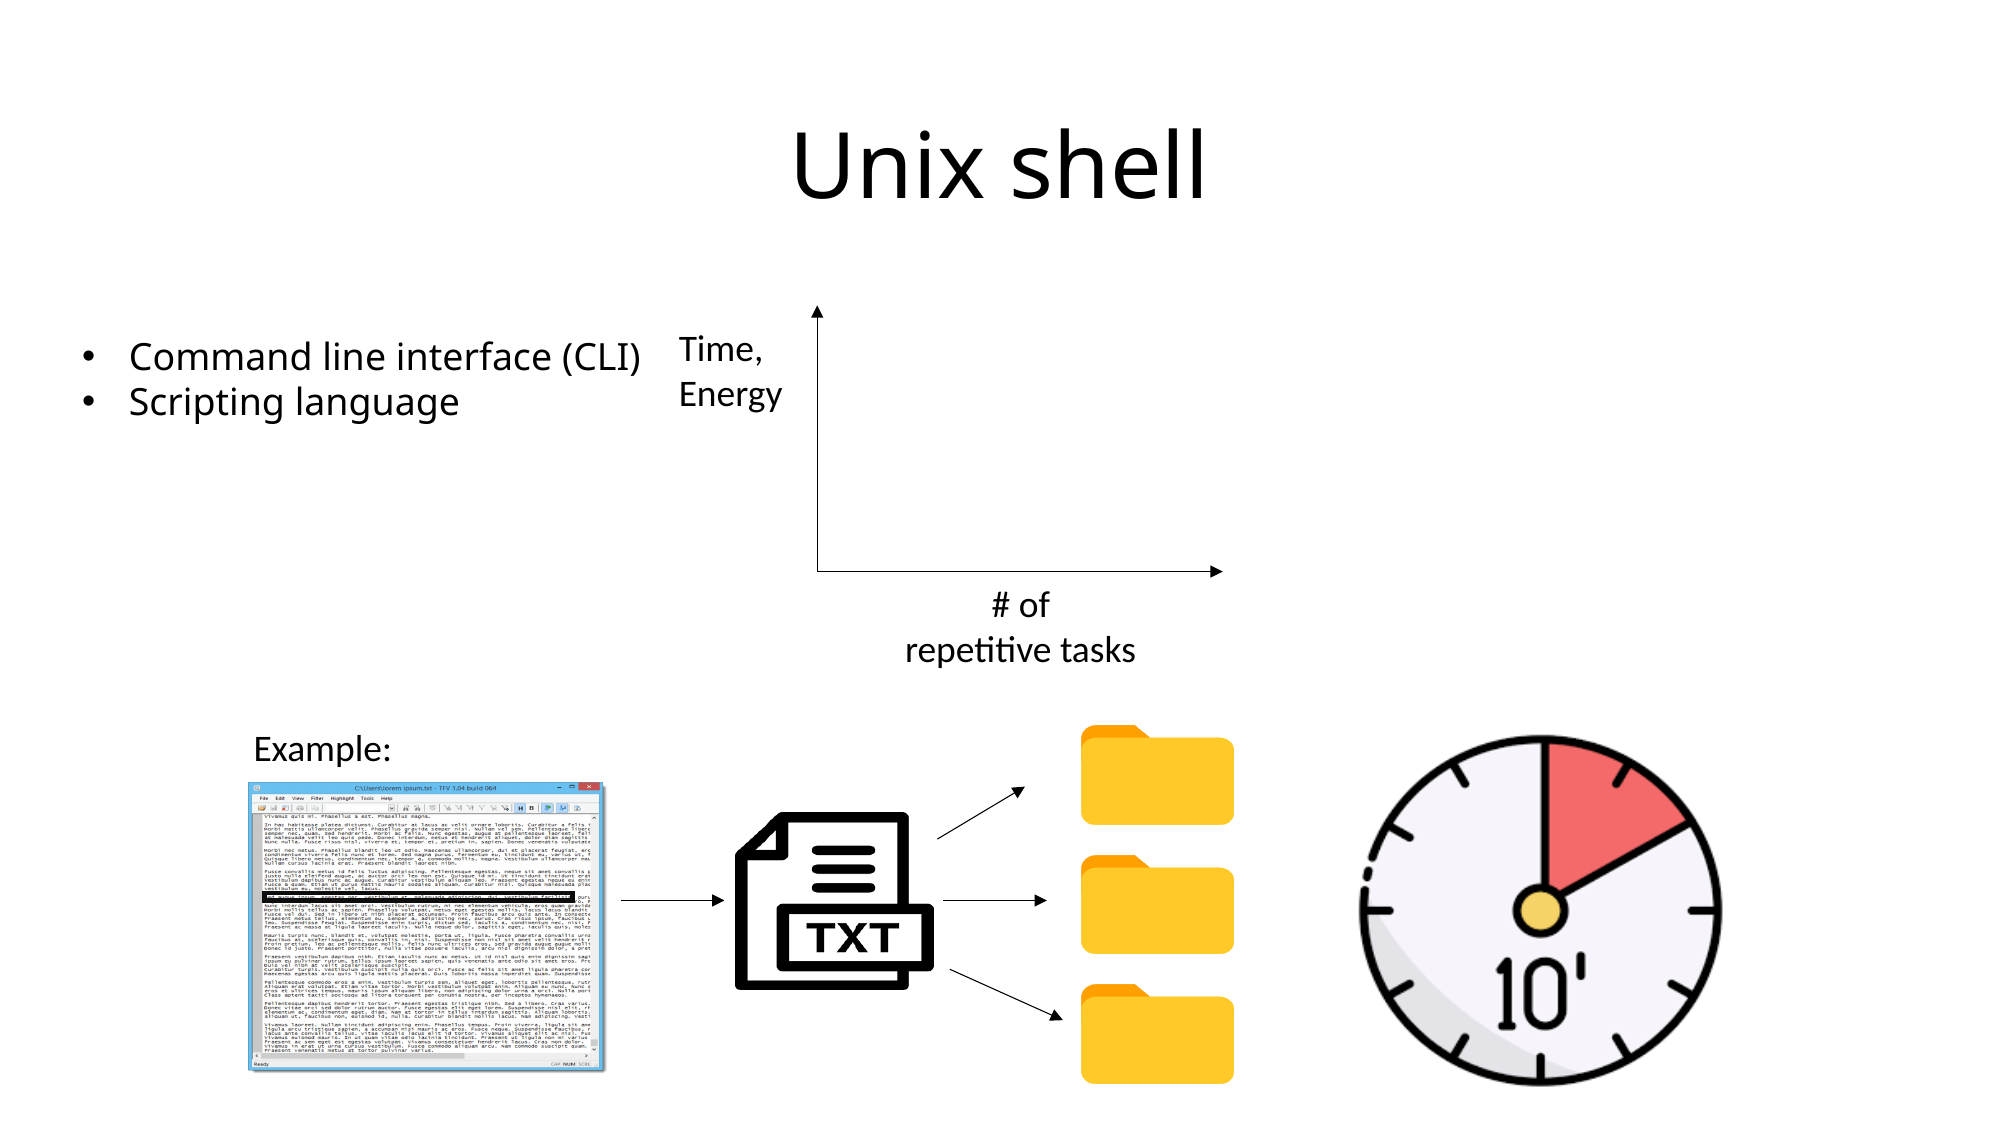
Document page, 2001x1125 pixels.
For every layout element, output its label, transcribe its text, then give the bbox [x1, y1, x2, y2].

text_box Command line interface (CLI) Scripting language [67, 325, 656, 431]
title Unix shell [137, 59, 1863, 278]
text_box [663, 305, 1223, 651]
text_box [248, 716, 1726, 1090]
